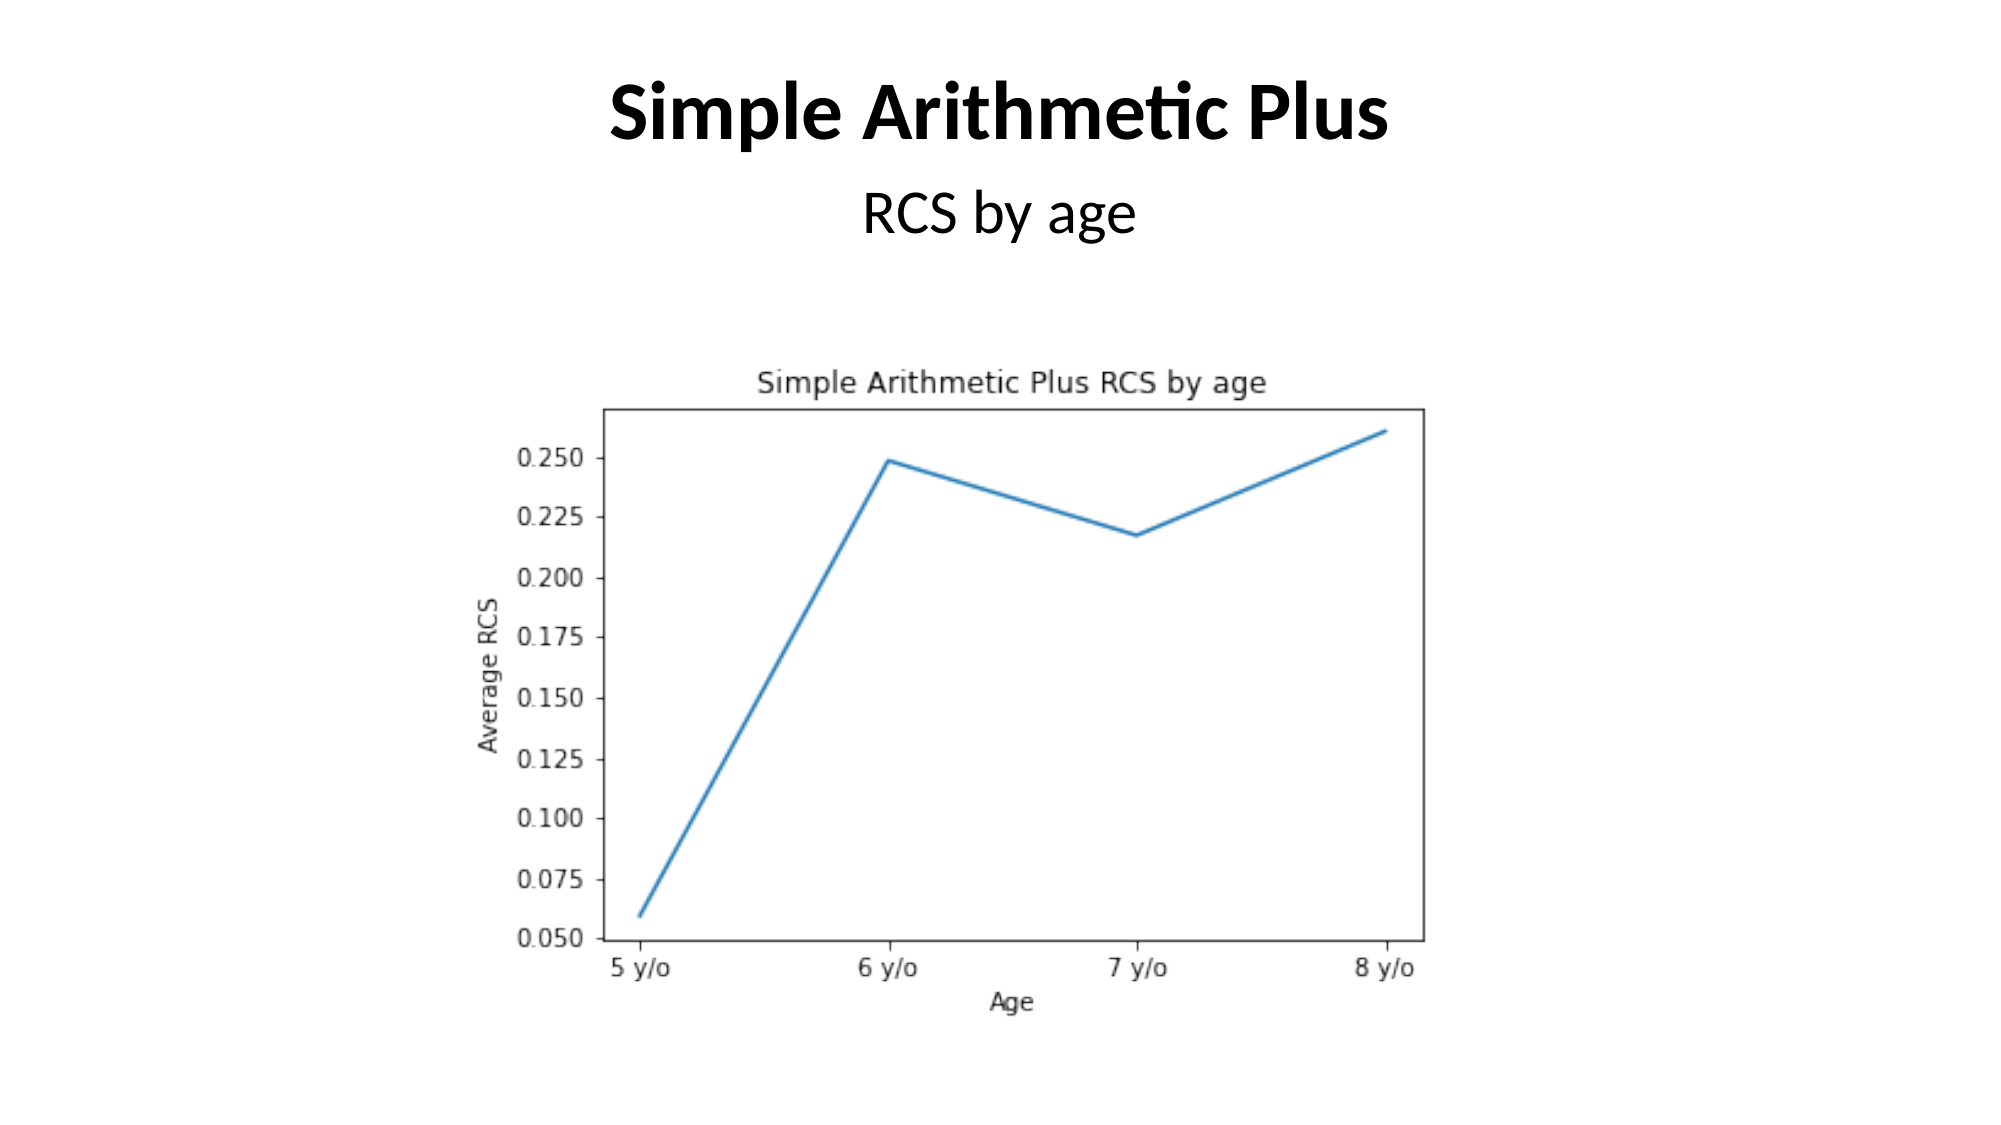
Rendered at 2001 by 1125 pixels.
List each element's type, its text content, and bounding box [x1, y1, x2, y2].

title Simple Arithmetic Plus [137, 59, 1863, 171]
picture [471, 323, 1529, 1029]
list RCS by age [471, 172, 1529, 255]
